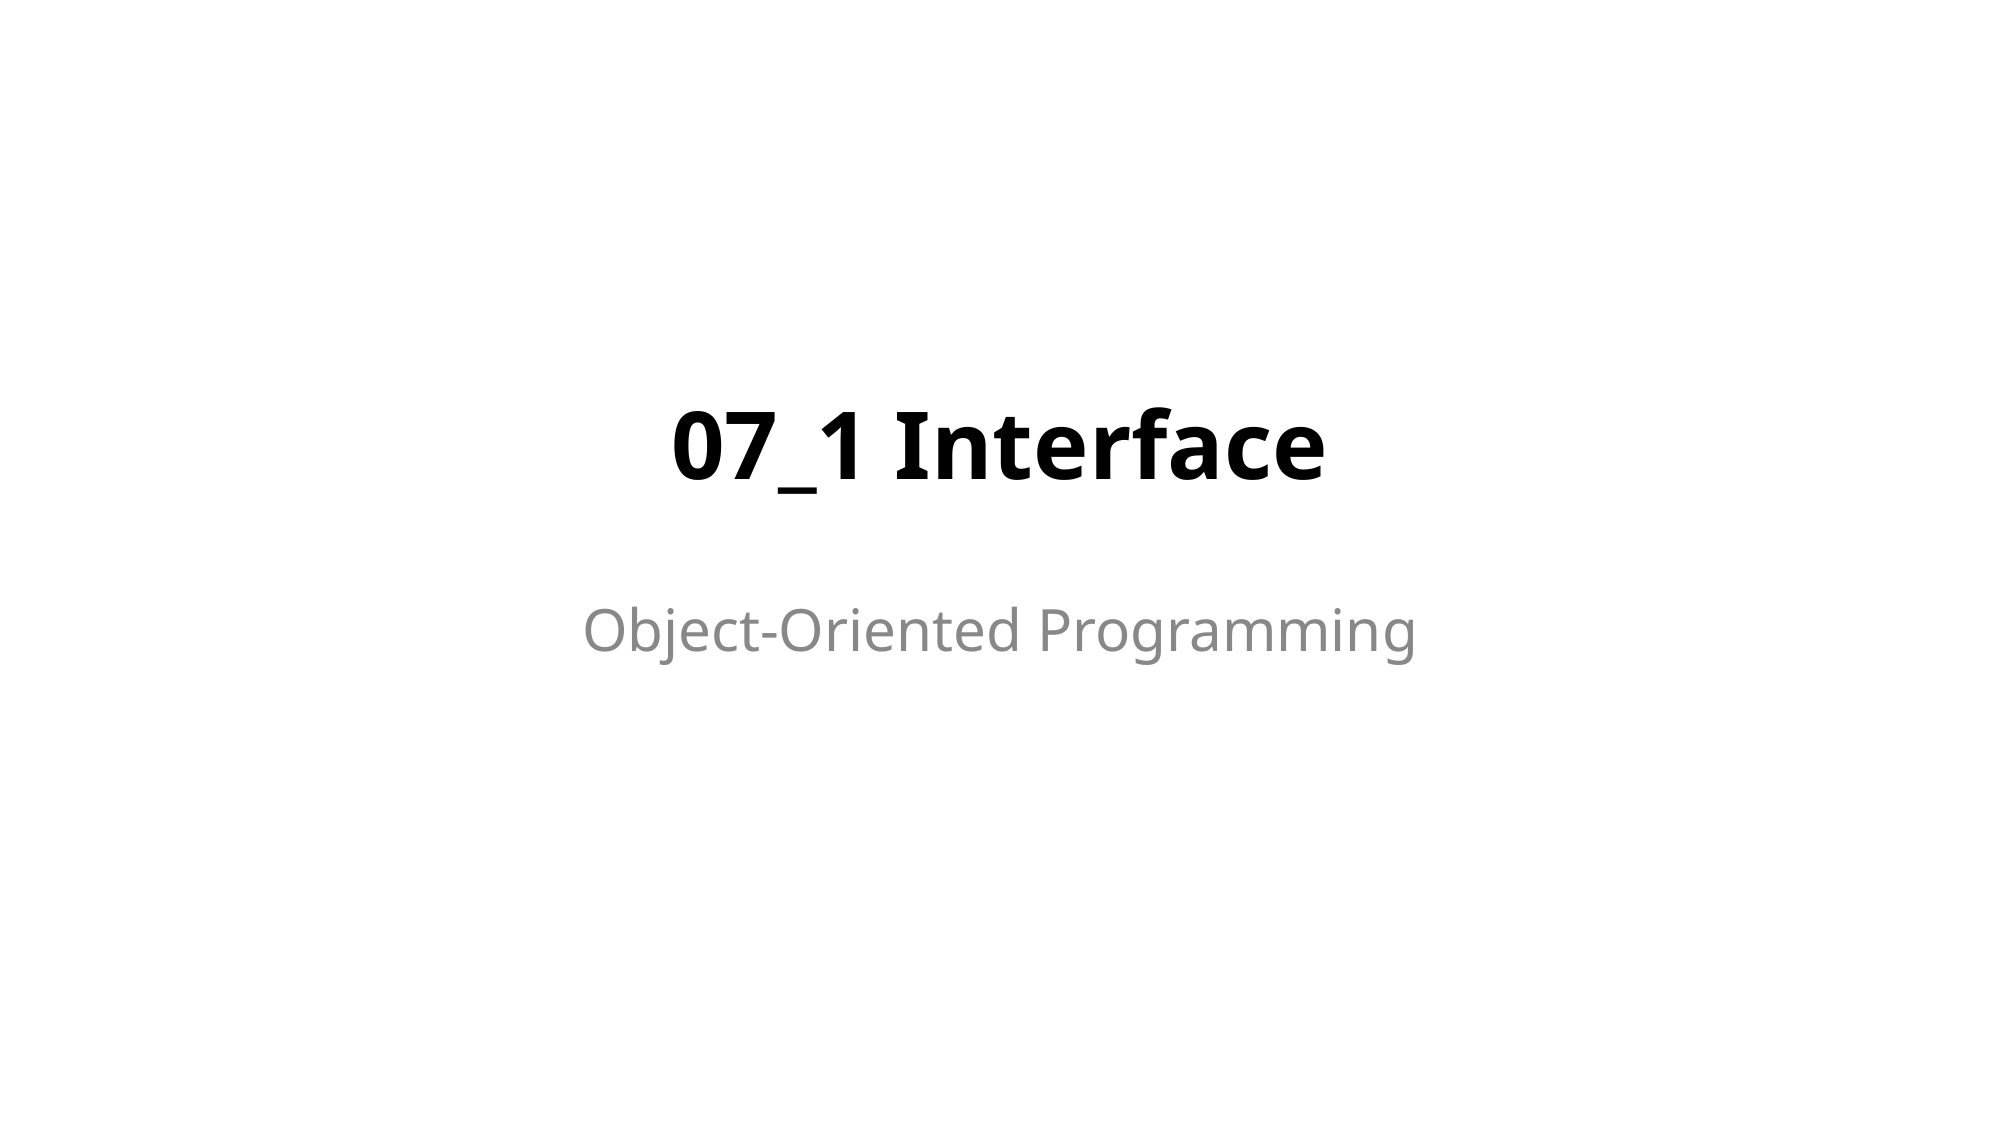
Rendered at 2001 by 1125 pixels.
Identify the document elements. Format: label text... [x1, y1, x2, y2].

title 07_1 Interface [113, 320, 1887, 563]
subtitle Object-Oriented Programming [474, 585, 1526, 679]
